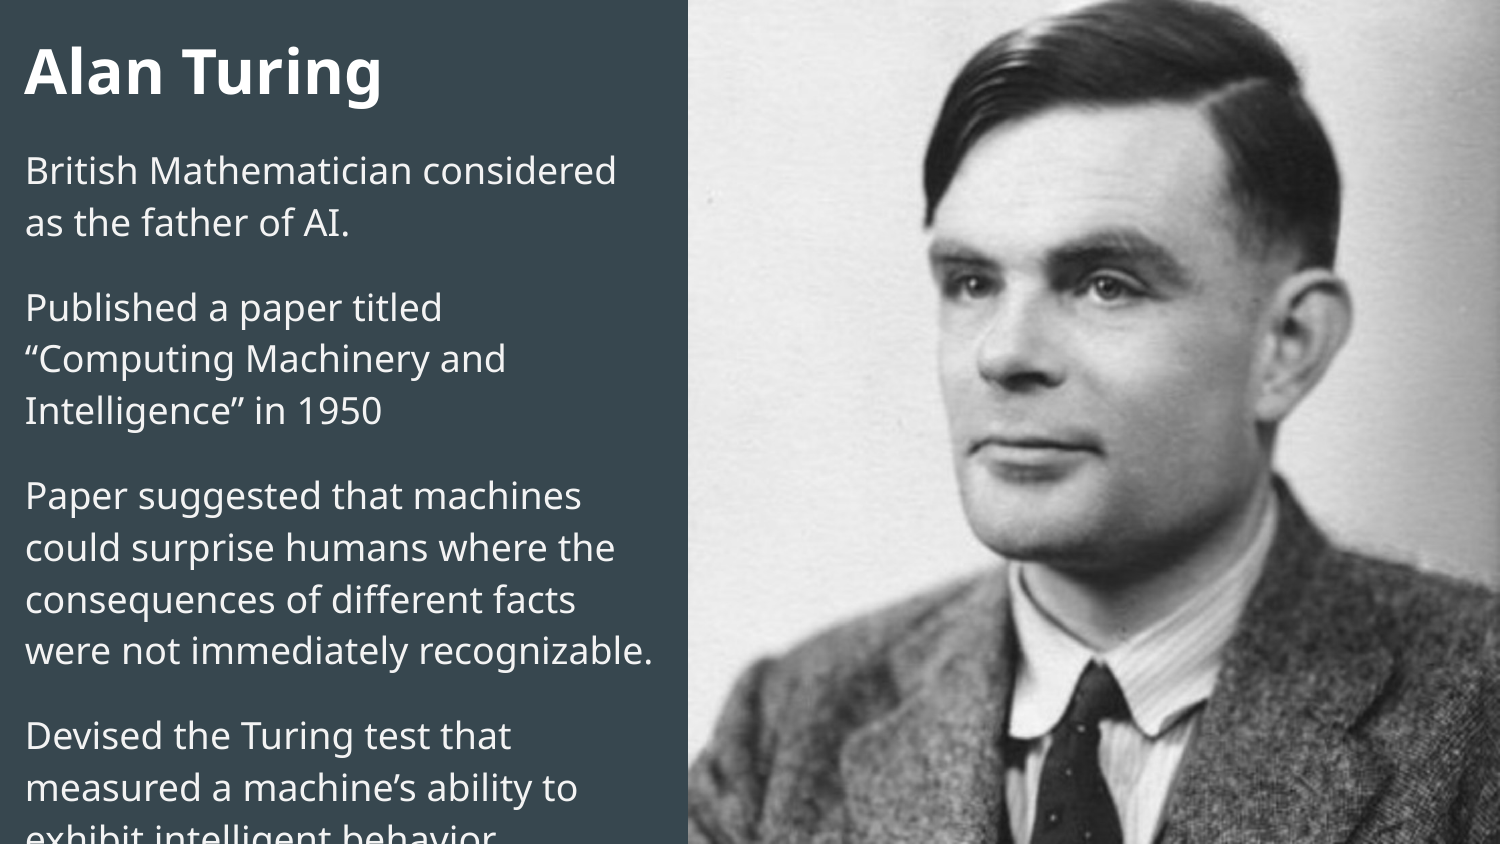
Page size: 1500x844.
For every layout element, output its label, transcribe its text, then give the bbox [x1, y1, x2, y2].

subtitle Alan Turing British Mathematician considered as the father of AI. Published a paper titled “Computing Machinery and Intelligence” in 1950 Paper suggested that machines could surprise humans where the consequences of different facts were not immediately recognizable. Devised the Turing test that measured a machine’s ability to exhibit intelligent behavior. [9, 5, 678, 836]
picture [688, 0, 1500, 844]
